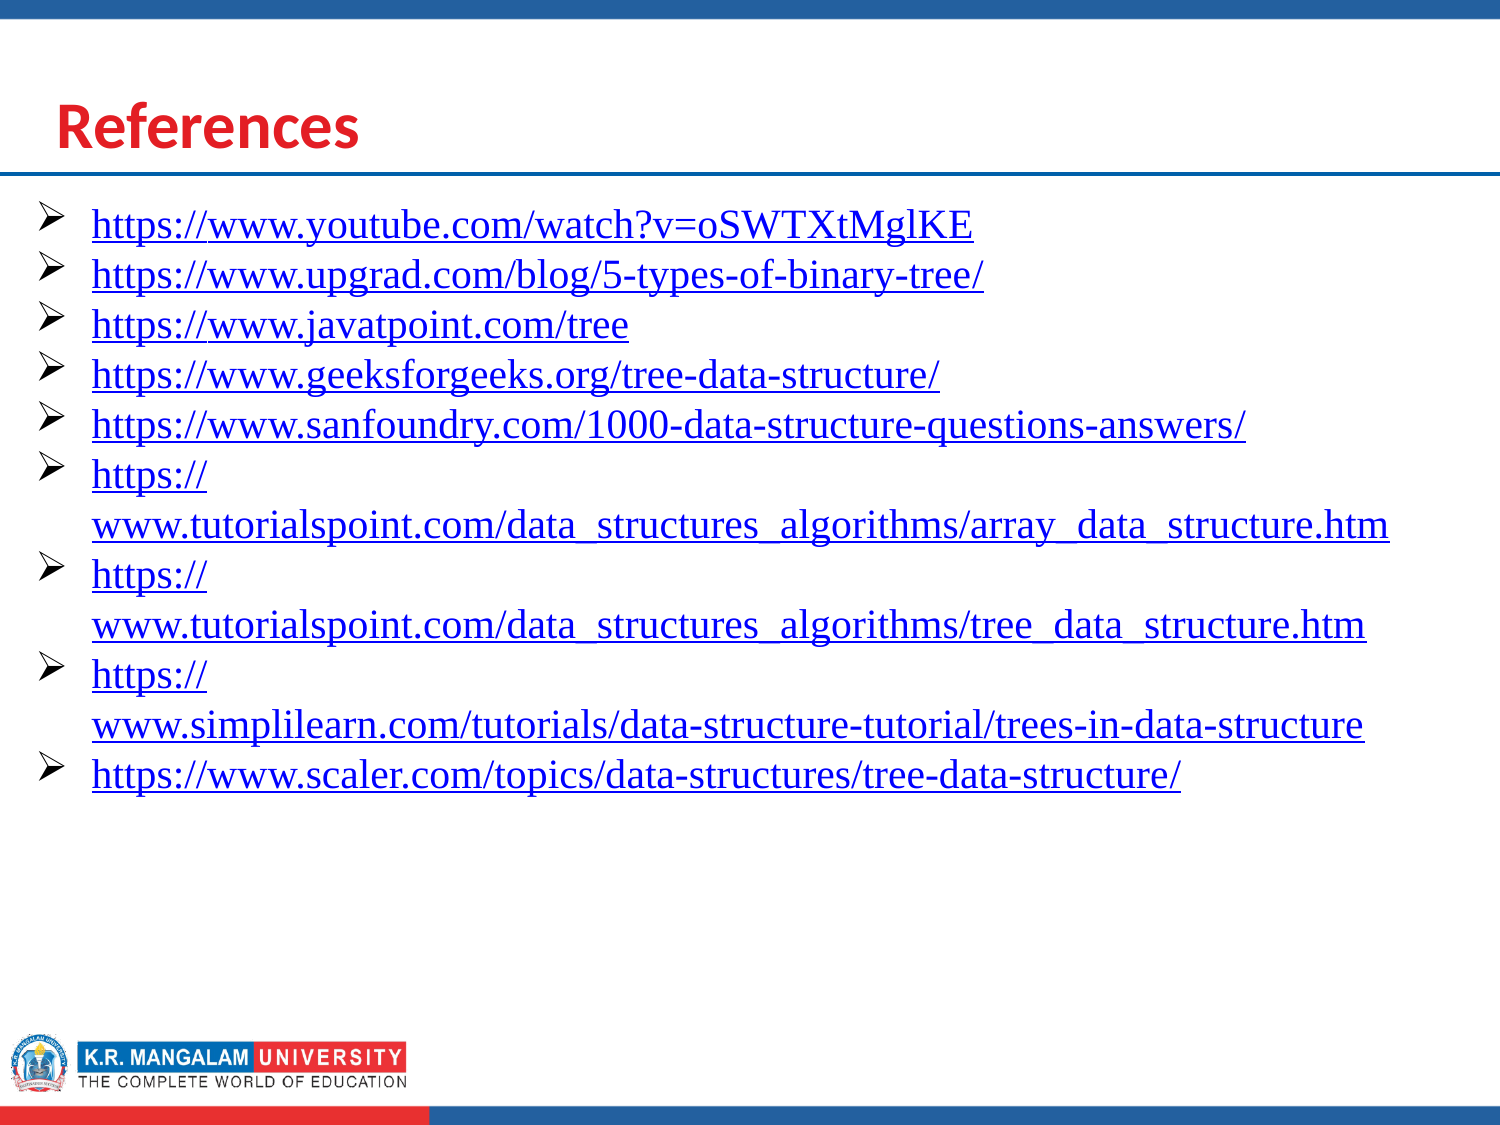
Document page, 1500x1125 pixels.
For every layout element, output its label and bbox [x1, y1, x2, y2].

list [0, 181, 1500, 1125]
picture [11, 1034, 408, 1093]
list [0, 0, 1500, 173]
